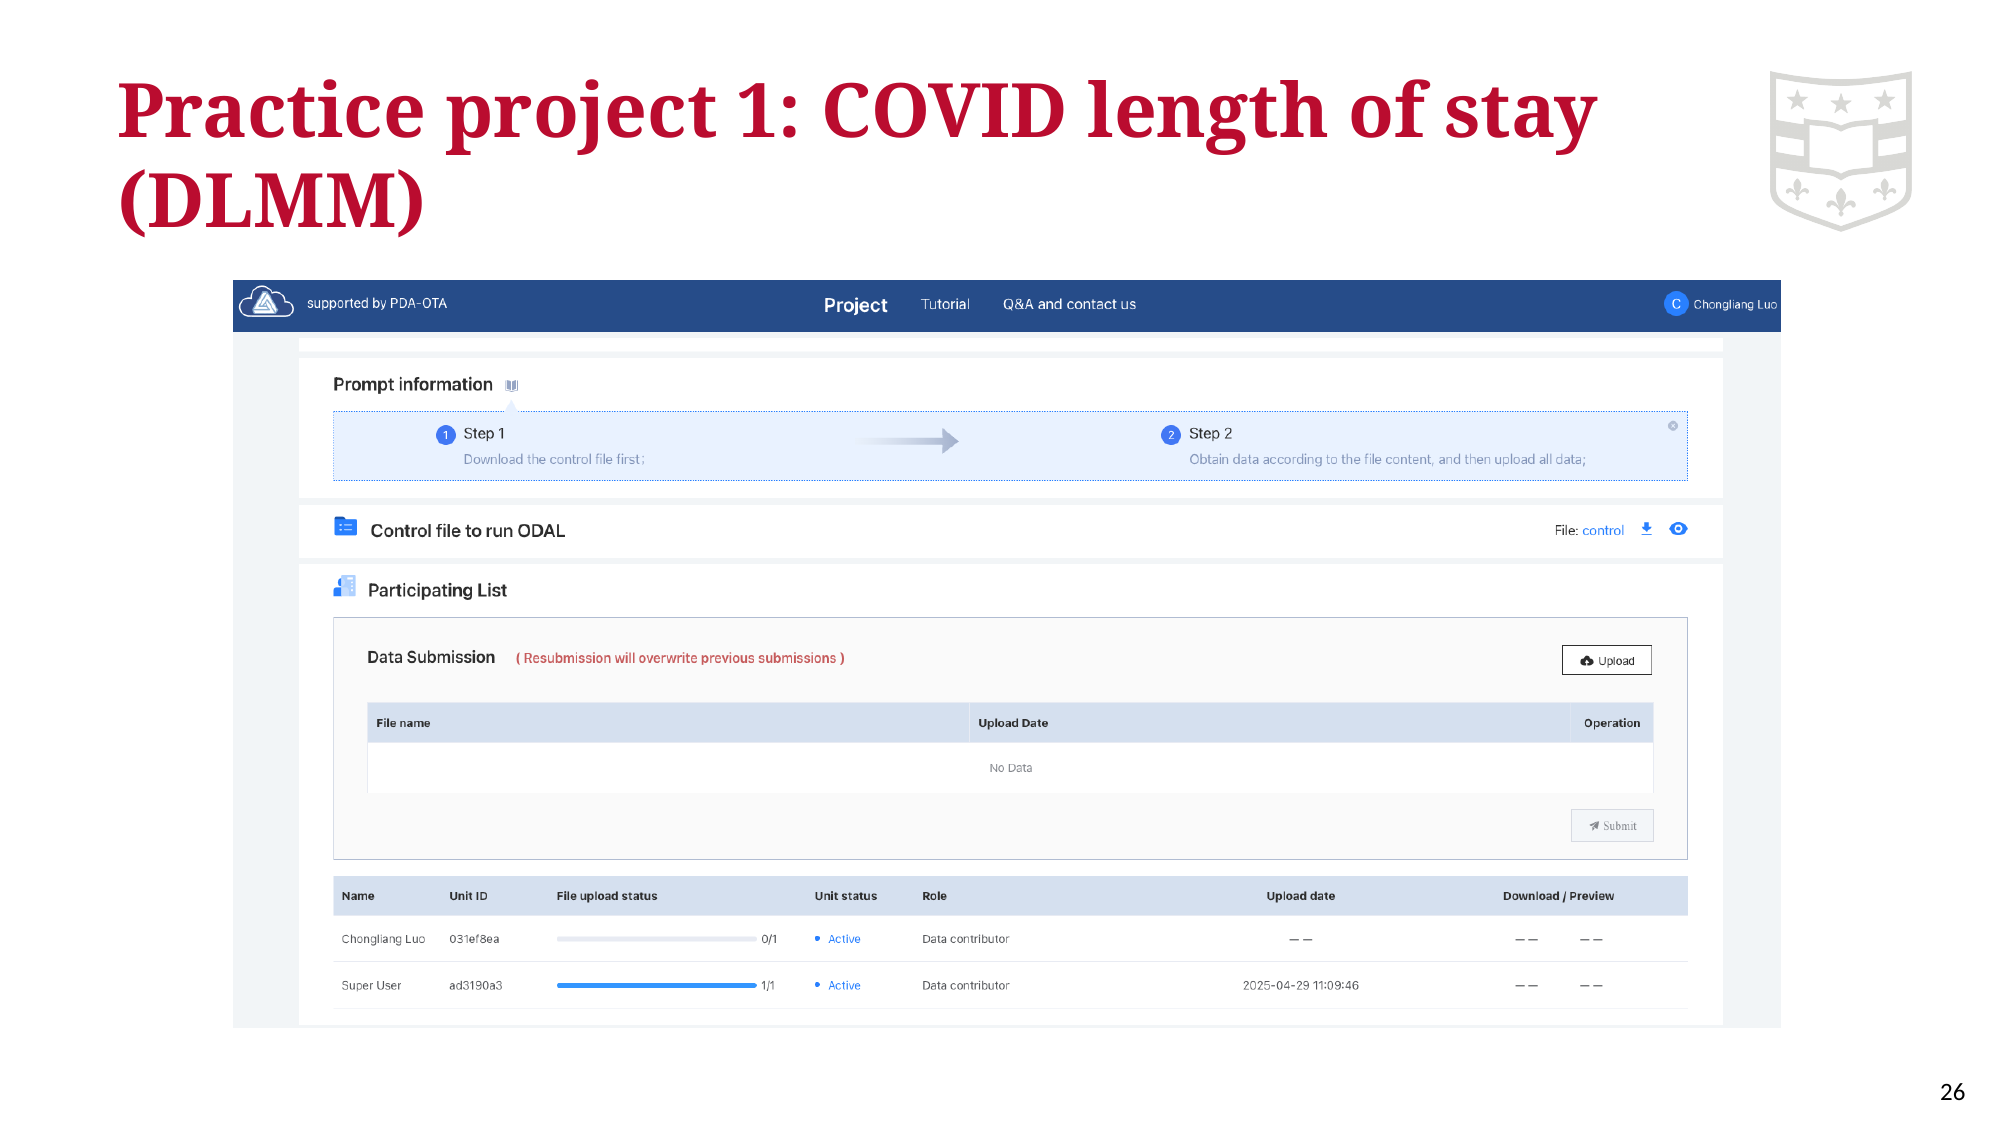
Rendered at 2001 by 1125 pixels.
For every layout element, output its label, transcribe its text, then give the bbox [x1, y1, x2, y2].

picture [1781, 71, 1912, 232]
picture [233, 280, 1782, 1029]
title Practice project 1: COVID length of stay (DLMM) [102, 71, 1781, 233]
